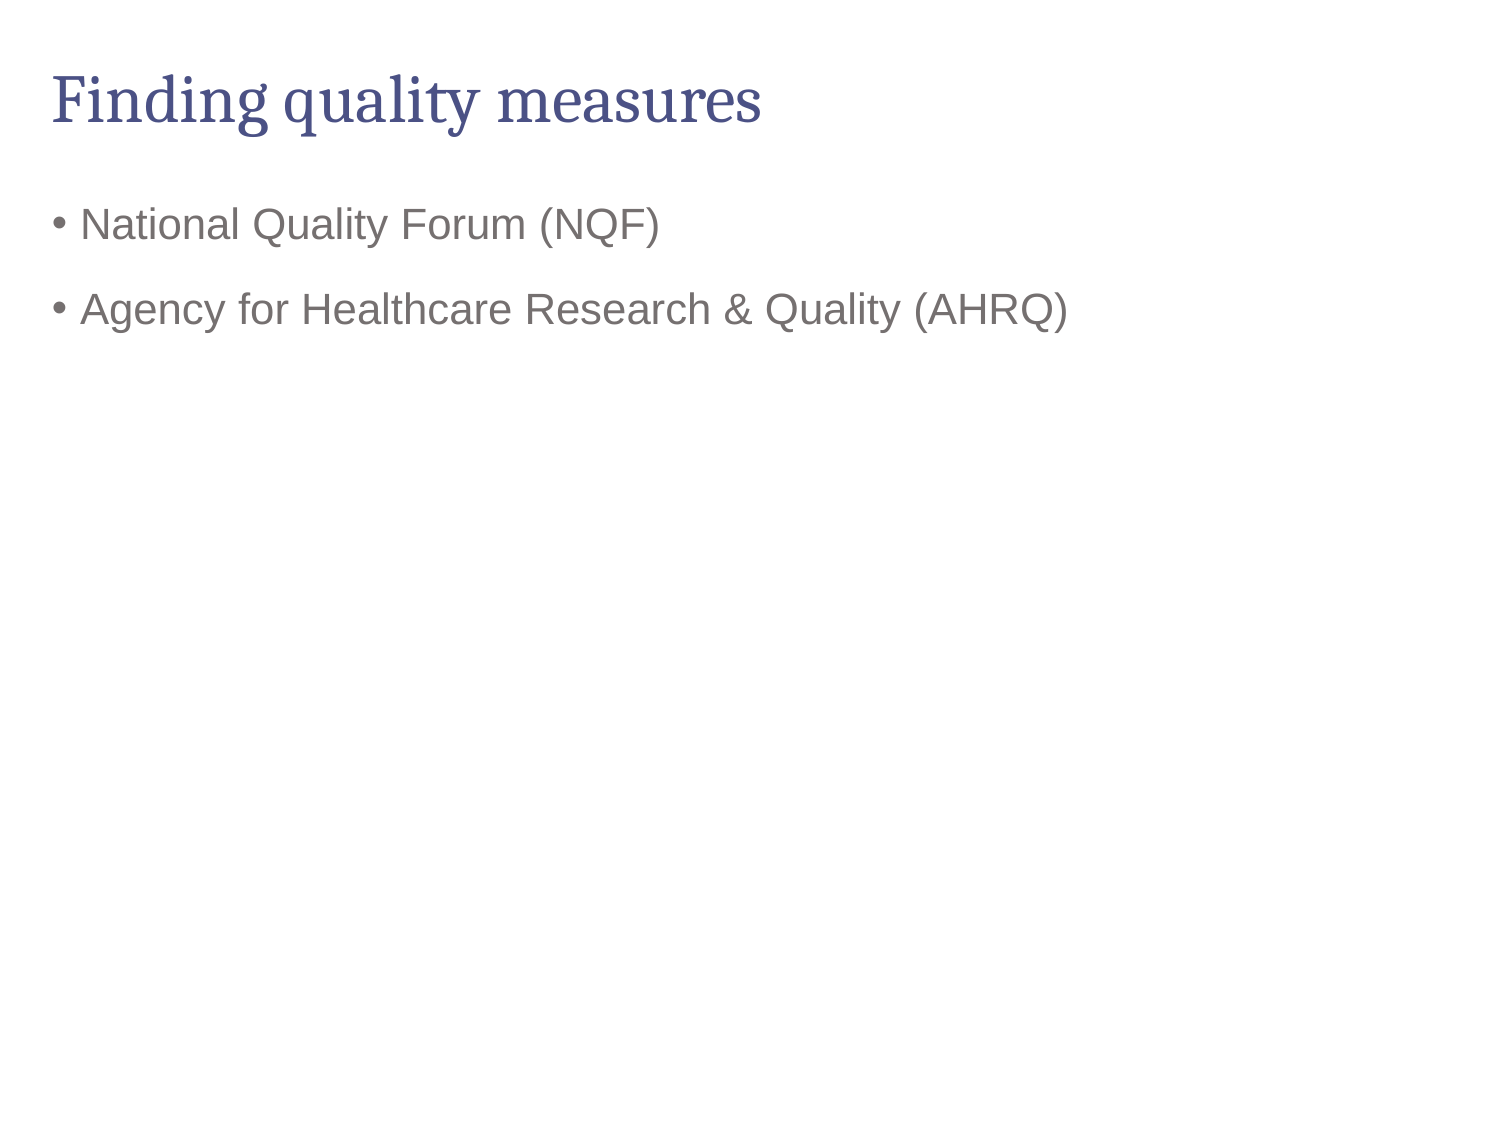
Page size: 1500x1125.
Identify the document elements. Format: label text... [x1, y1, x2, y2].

title Finding quality measures [36, 25, 1464, 175]
list National Quality Forum (NQF) Agency for Healthcare Research & Quality (AHRQ) [36, 194, 1464, 1057]
